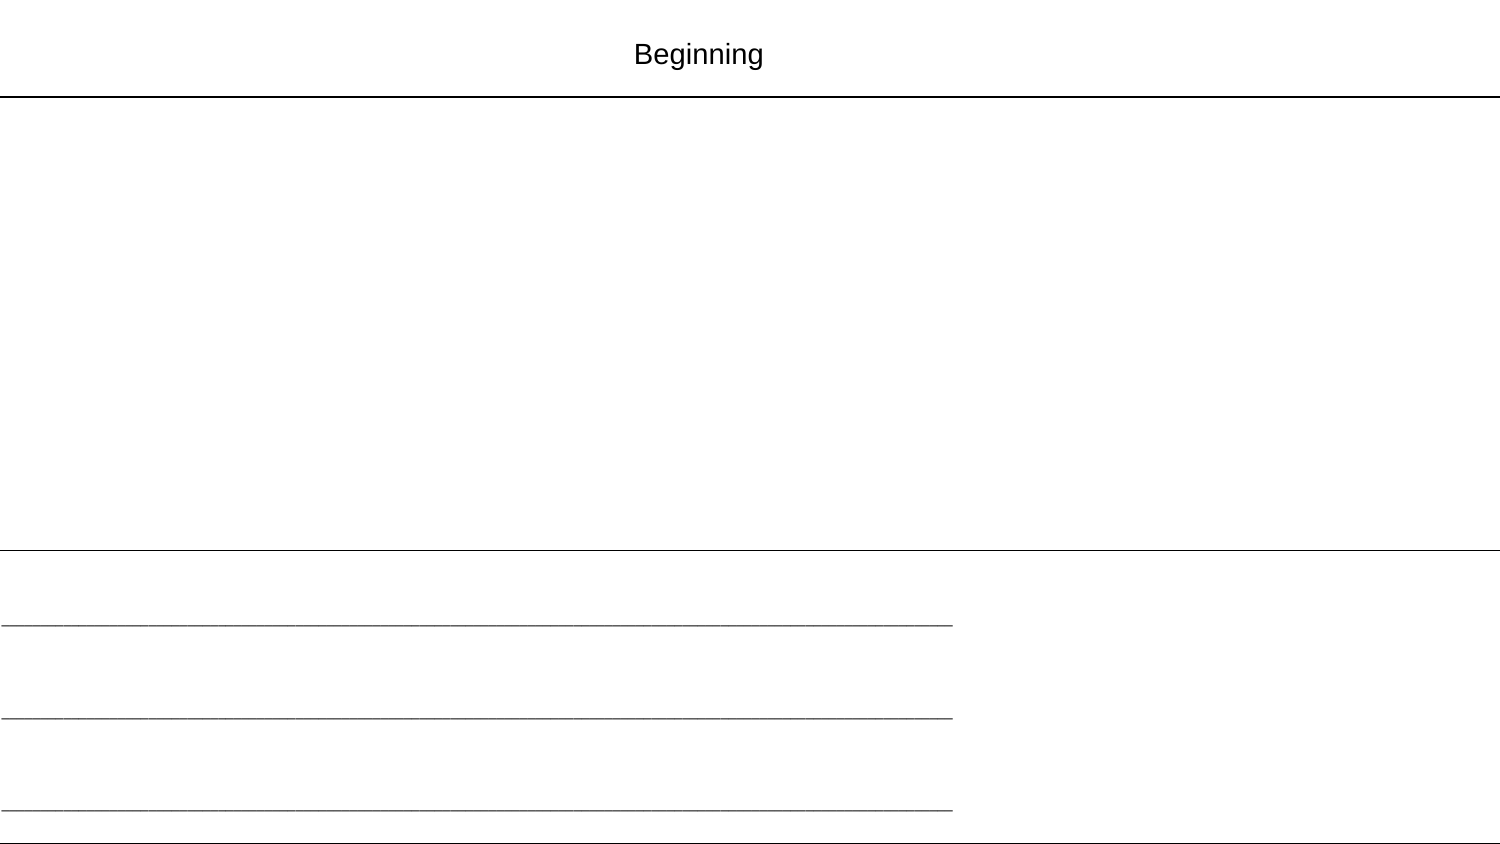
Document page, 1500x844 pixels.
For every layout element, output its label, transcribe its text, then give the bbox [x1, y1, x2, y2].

text_box Beginning [393, 20, 1059, 86]
table_cell ___________________________________________________________________________________________________________________________ ___________________________________________________________________________________________________________________________ ___________________________________________________________________________________________________________________________ [0, 551, 1500, 843]
table_header [0, 98, 1500, 550]
